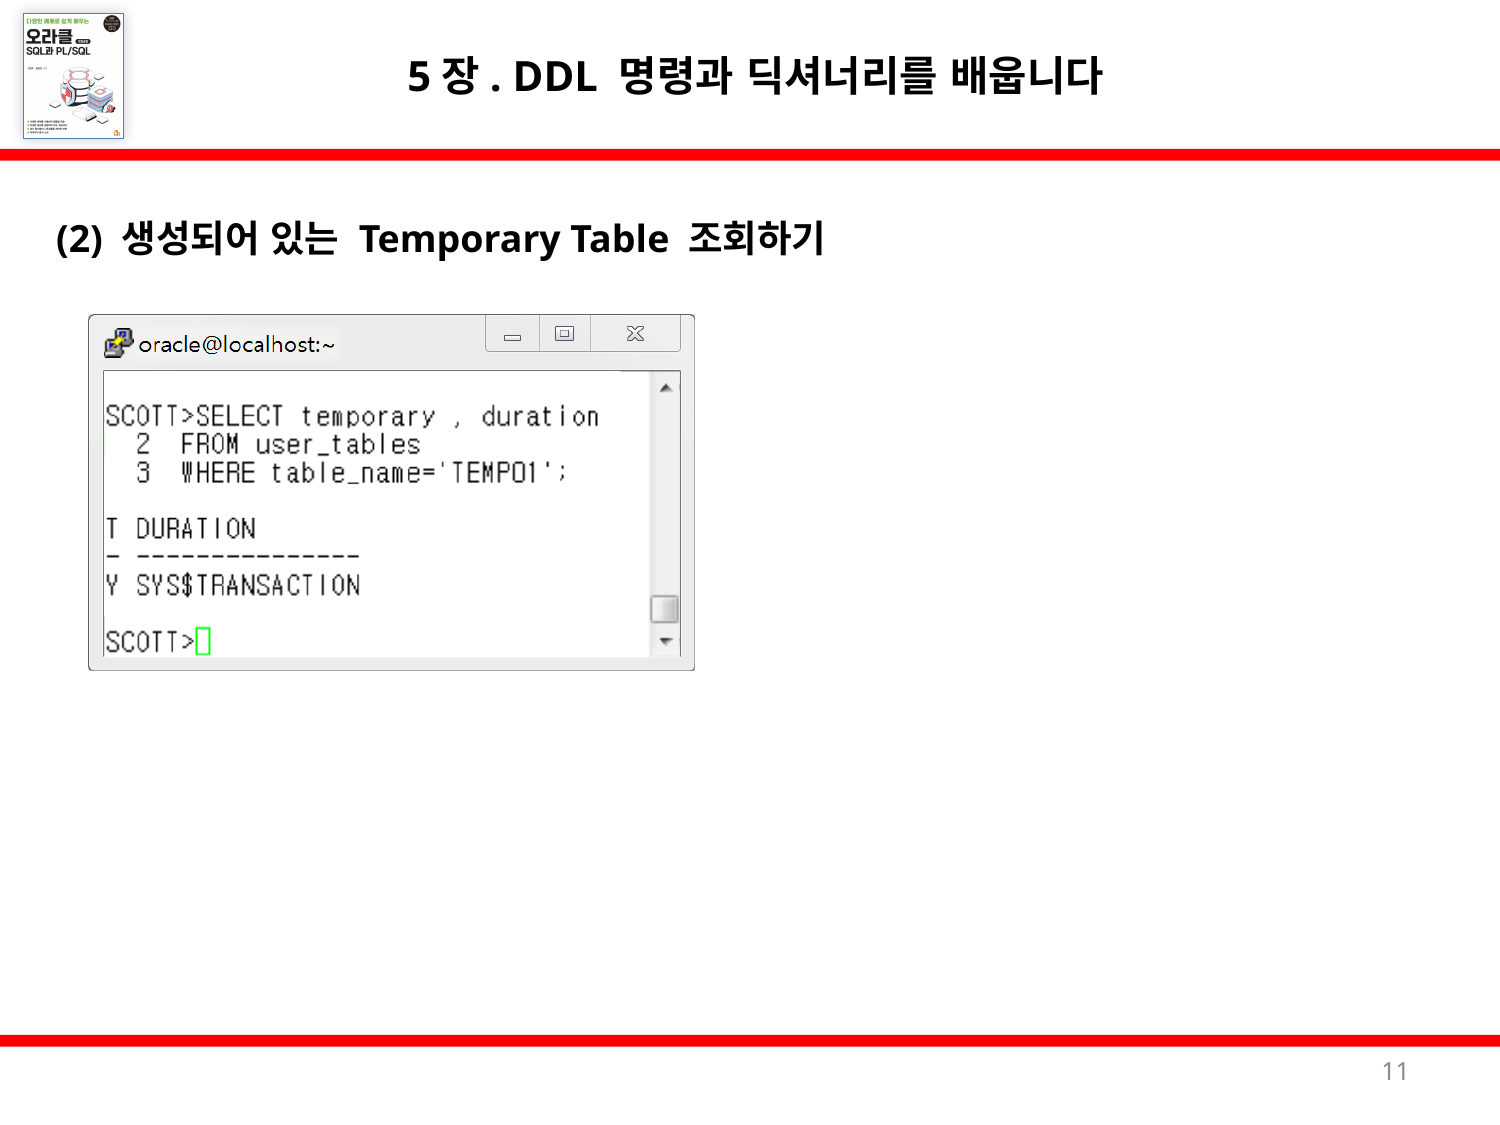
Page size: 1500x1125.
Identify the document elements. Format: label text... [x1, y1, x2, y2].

text_box [0, 147, 1500, 163]
picture [23, 13, 125, 140]
text_box 5장. DDL 명령과 딕셔너리를 배웁니다 [252, 0, 1260, 151]
text_box [0, 1033, 1500, 1049]
slide_number 11 [1074, 1042, 1425, 1103]
text_box (2) 생성되어 있는 Temporary Table 조회하기 [39, 182, 1012, 293]
picture [88, 314, 695, 671]
